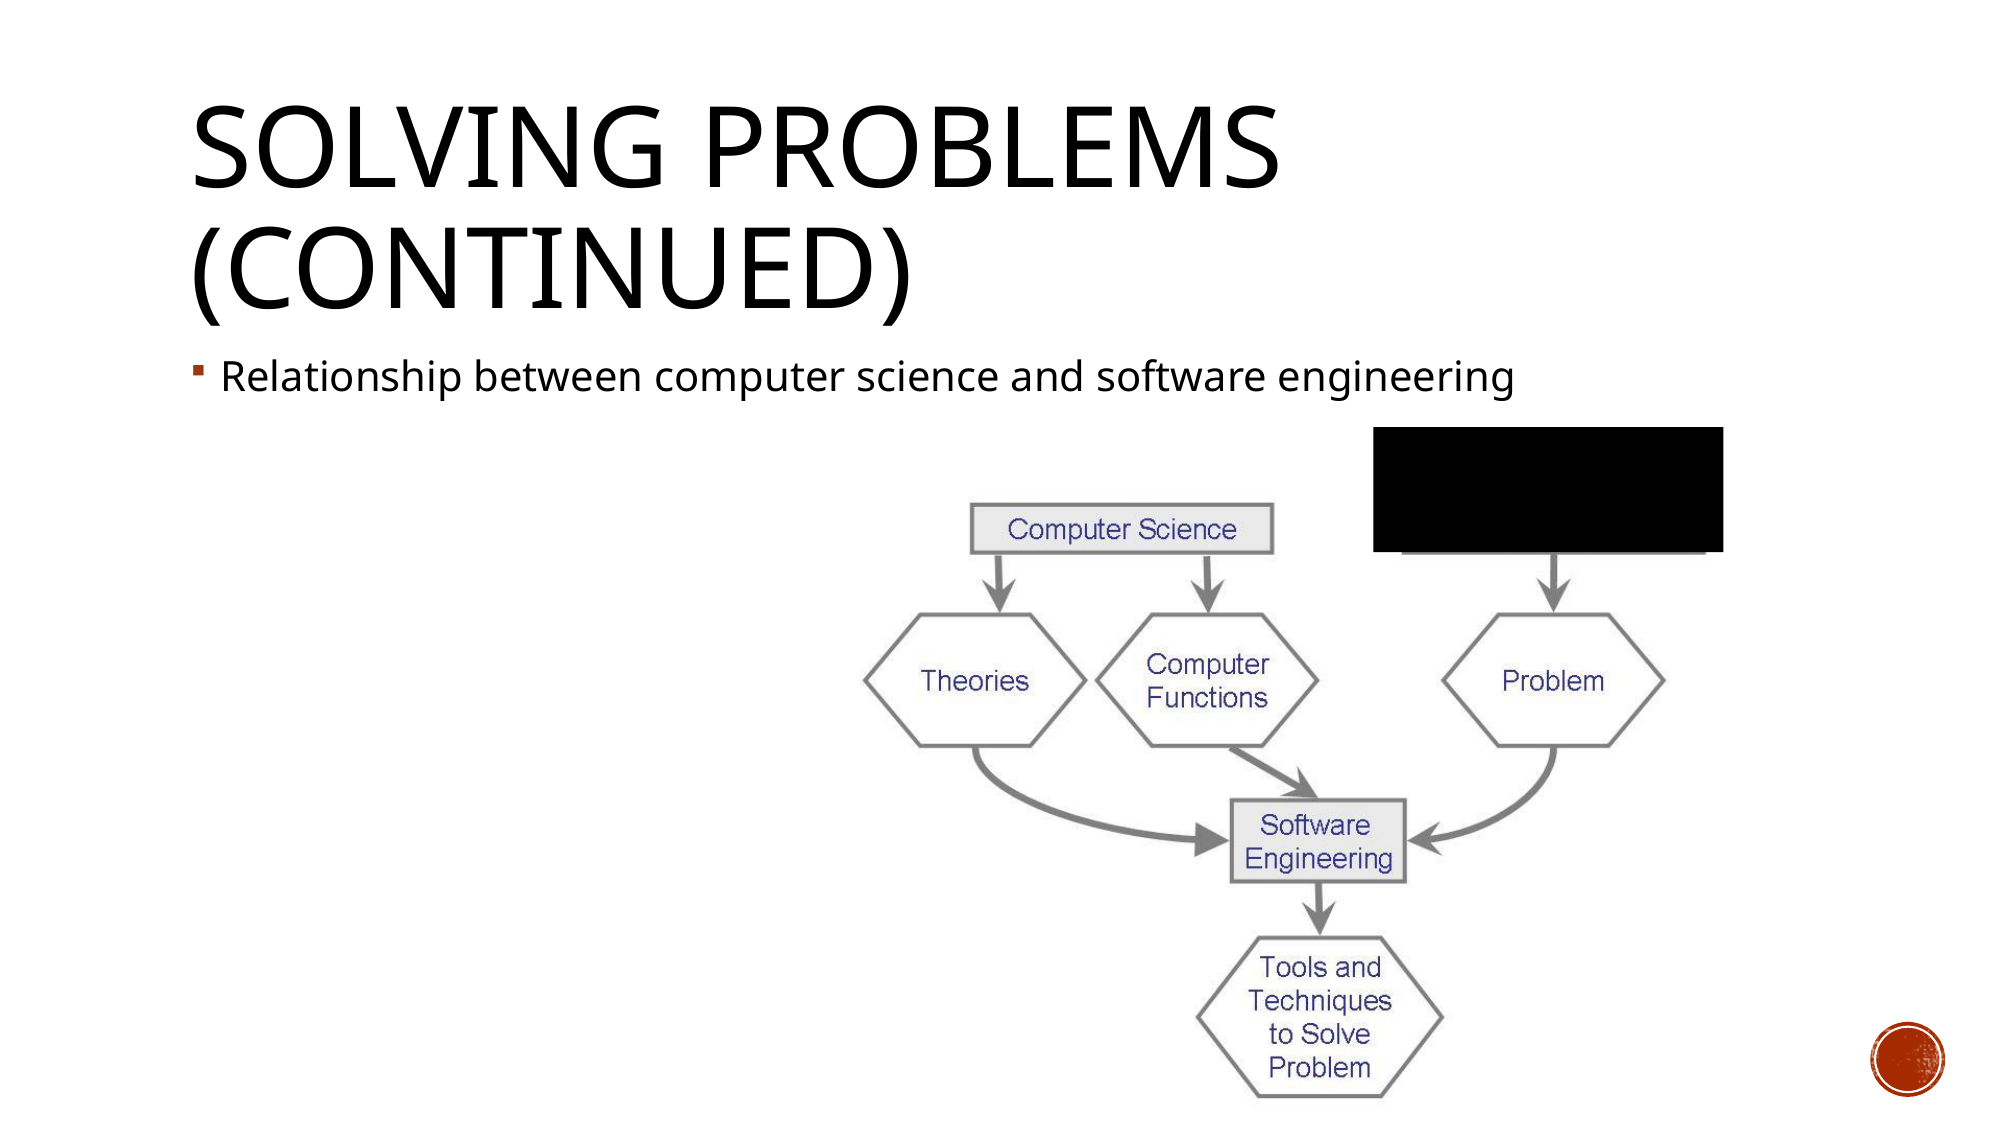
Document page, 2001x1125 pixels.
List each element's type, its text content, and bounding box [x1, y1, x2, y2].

text_box [1372, 426, 1724, 487]
picture [818, 487, 1819, 1115]
list Relationship between computer science and software engineering [175, 348, 1826, 1013]
title Solving Problems (continued) [175, 79, 1826, 344]
